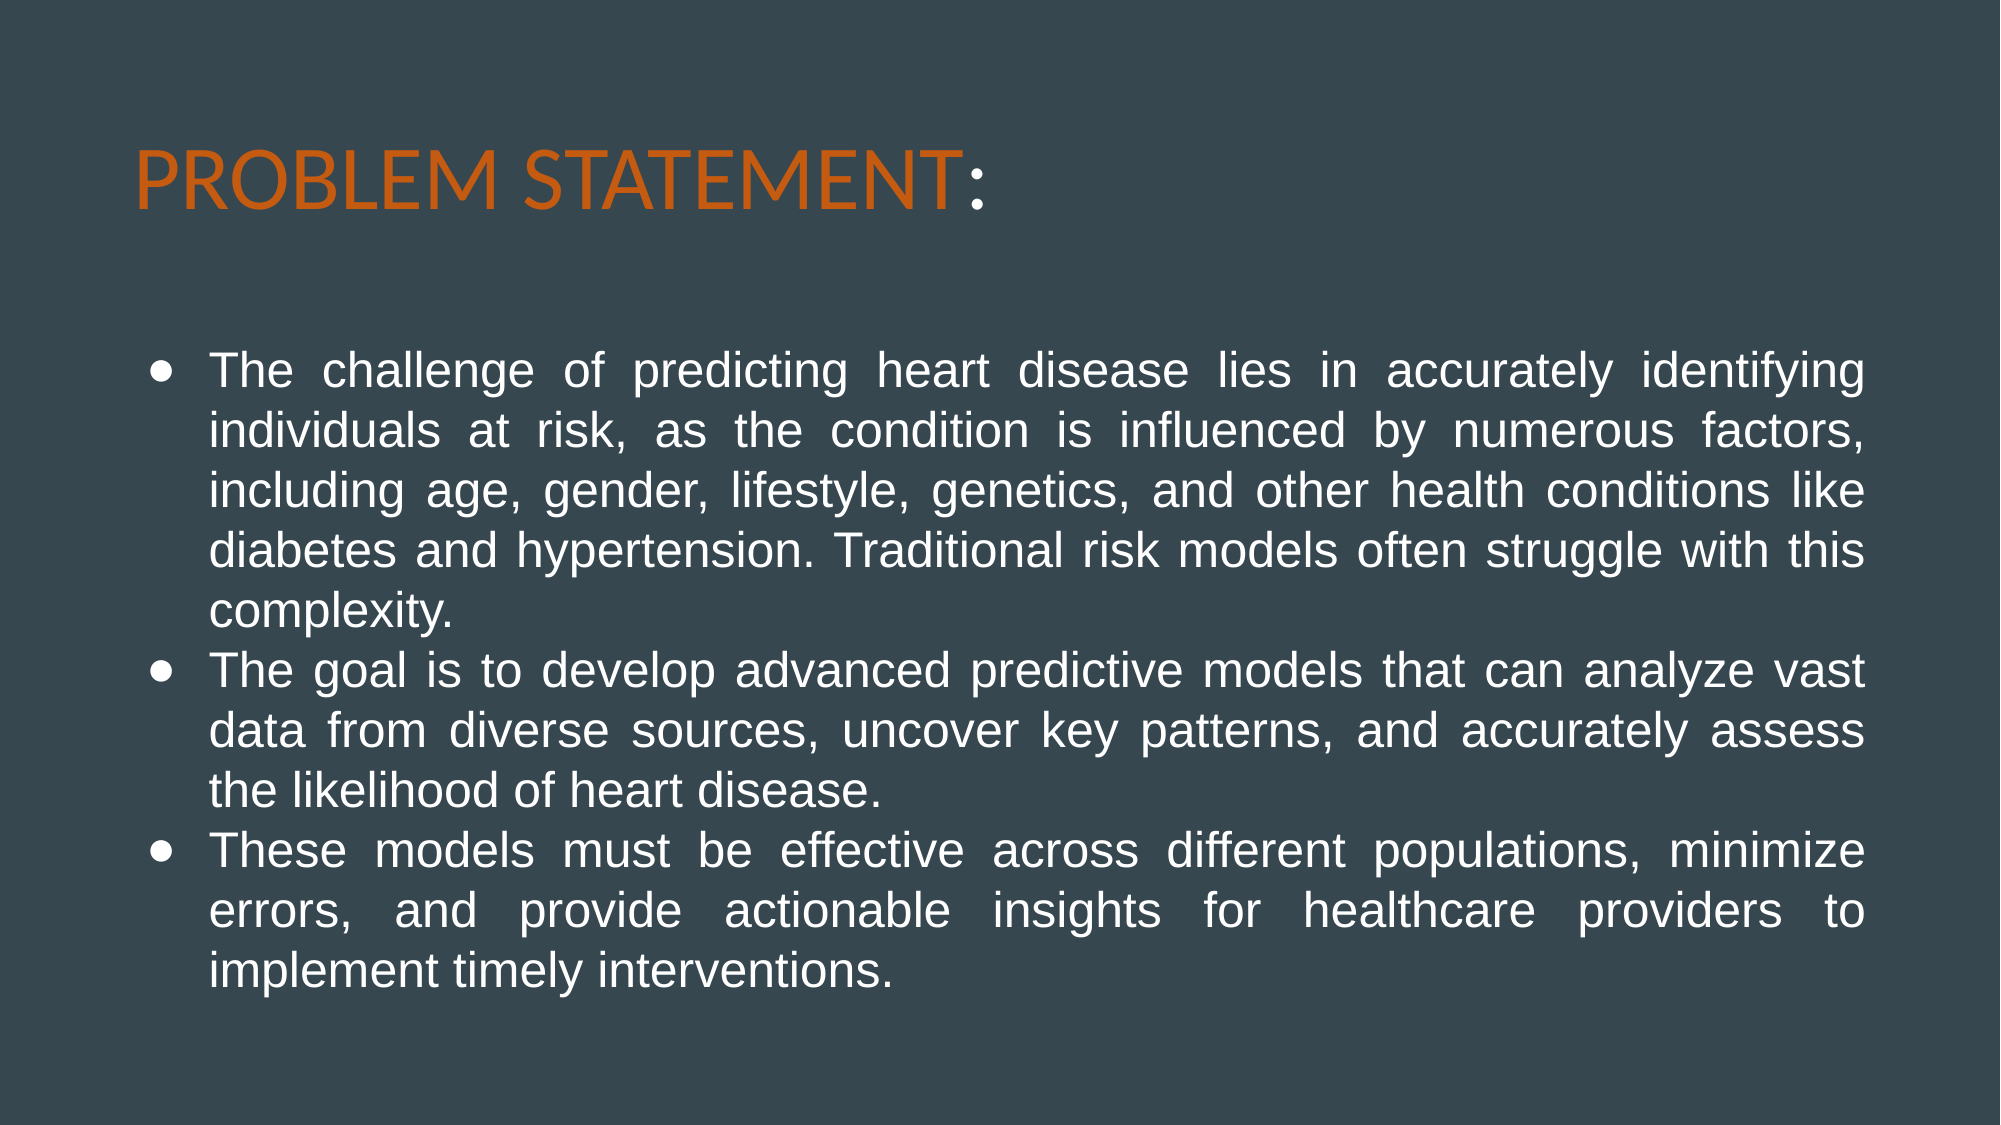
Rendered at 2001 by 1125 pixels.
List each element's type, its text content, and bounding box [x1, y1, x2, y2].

text_box PROBLEM STATEMENT: The challenge of predicting heart disease lies in accurately identifying individuals at risk, as the condition is influenced by numerous factors, including age, gender, lifestyle, genetics, and other health conditions like diabetes and hypertension. Traditional risk models often struggle with this complexity. The goal is to develop advanced predictive models that can analyze vast data from diverse sources, uncover key patterns, and accurately assess the likelihood of heart disease. These models must be effective across different populations, minimize errors, and provide actionable insights for healthcare providers to implement timely interventions. [118, 110, 1882, 1006]
